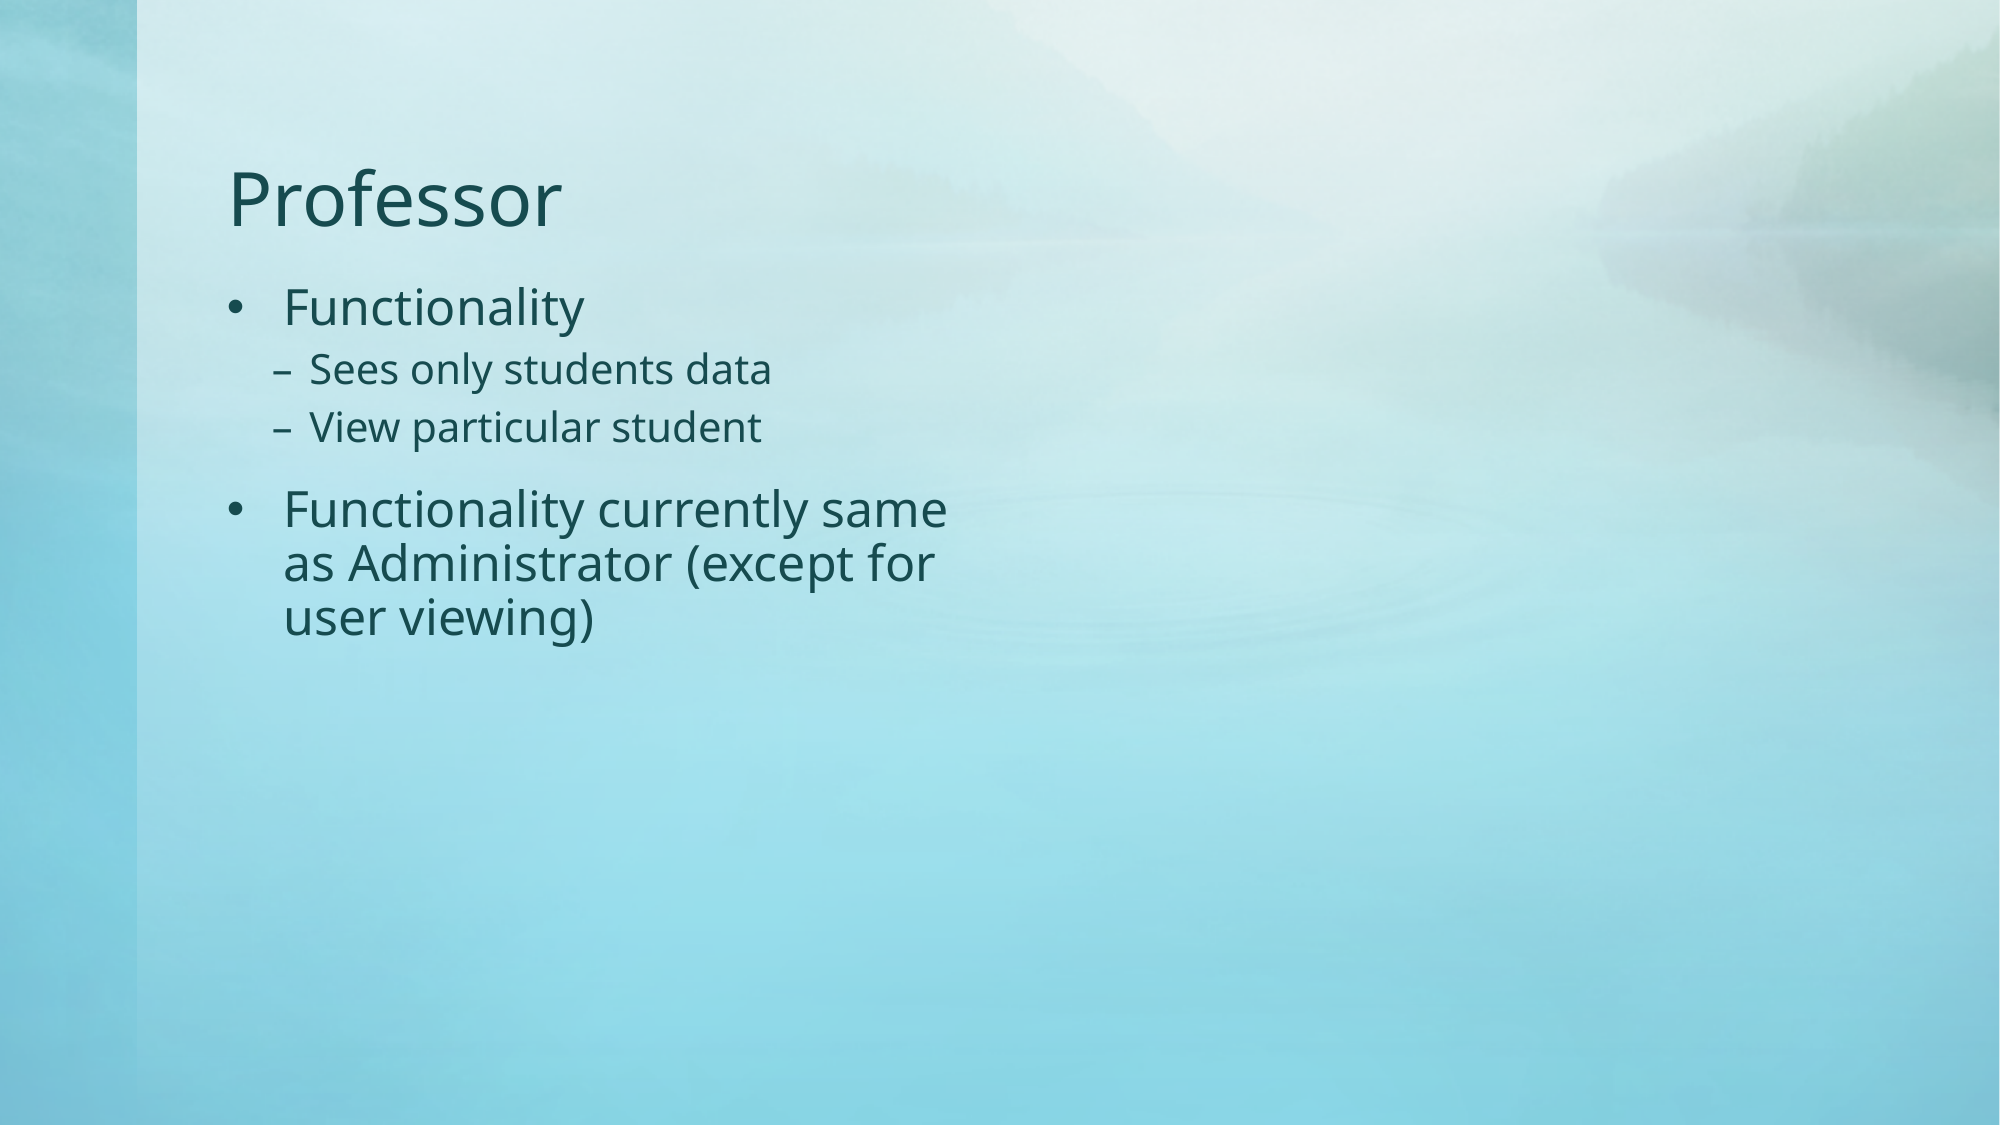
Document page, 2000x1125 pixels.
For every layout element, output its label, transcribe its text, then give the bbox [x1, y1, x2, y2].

picture [0, 0, 2000, 1125]
title Professor [212, 62, 1788, 250]
text_box Functionality Sees only students data View particular student Functionality currently same as Administrator (except for user viewing) [212, 274, 984, 1013]
